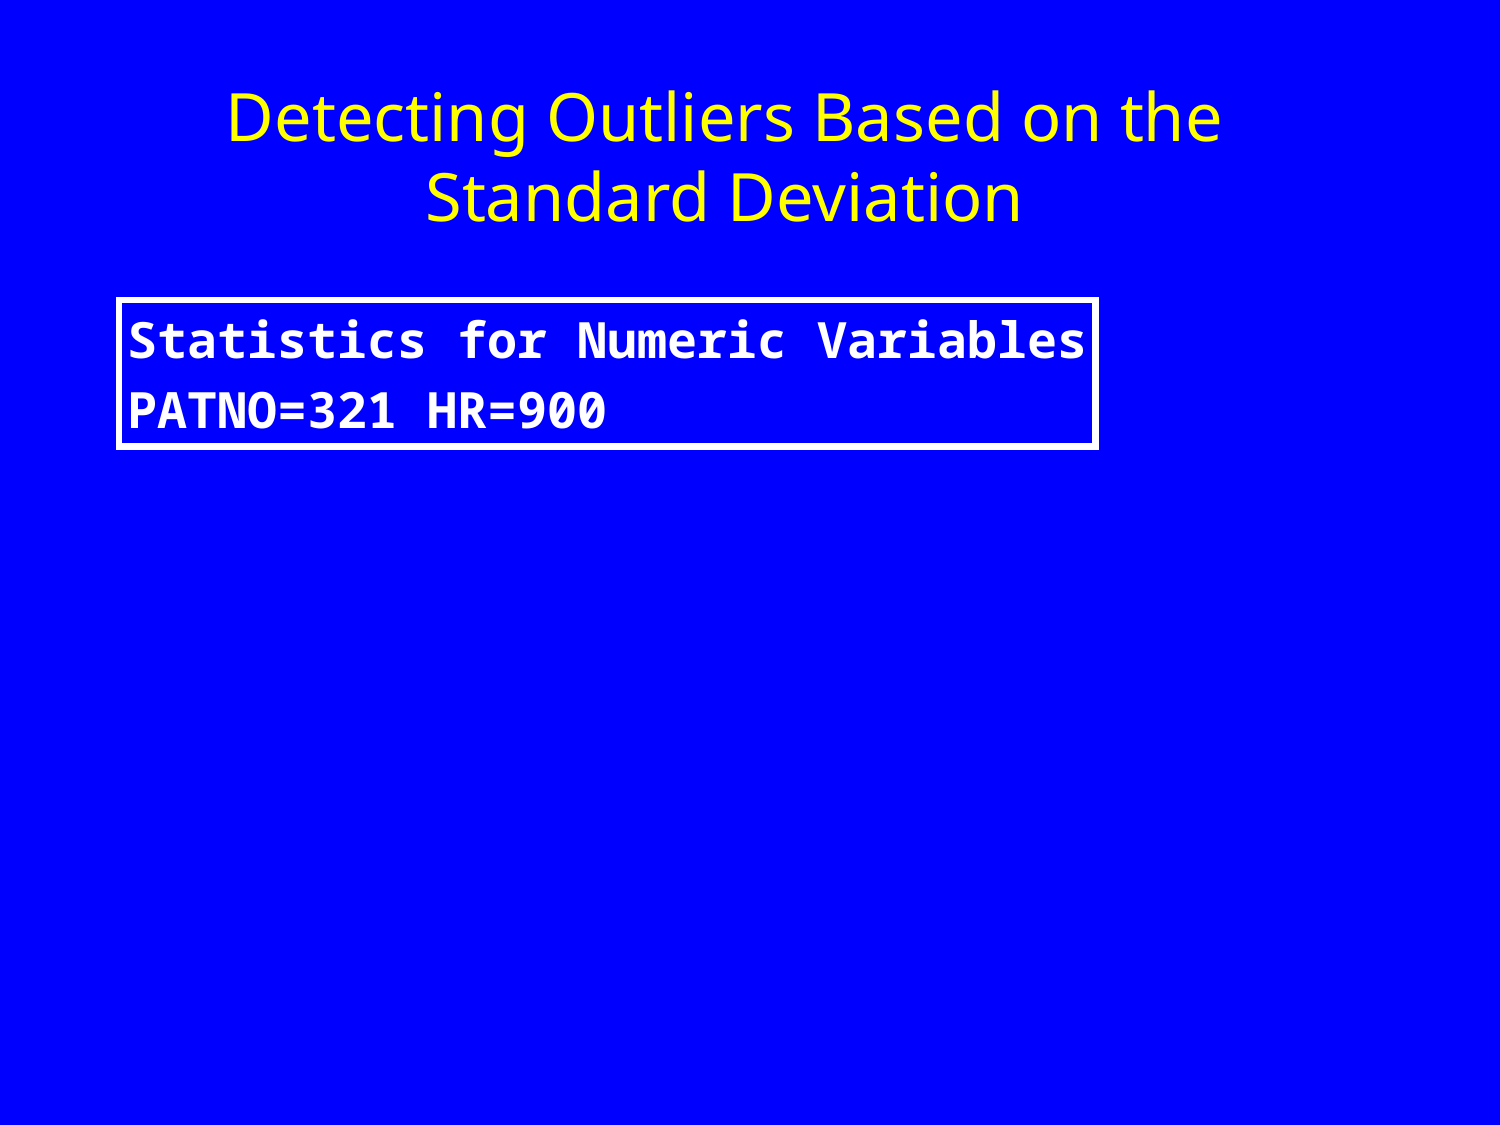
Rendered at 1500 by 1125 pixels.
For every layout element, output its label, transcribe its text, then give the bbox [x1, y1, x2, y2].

text_box Detecting Outliers Based on the Standard Deviation [112, 75, 1338, 188]
text_box Statistics for Numeric Variables PATNO=321 HR=900 [118, 299, 1096, 447]
